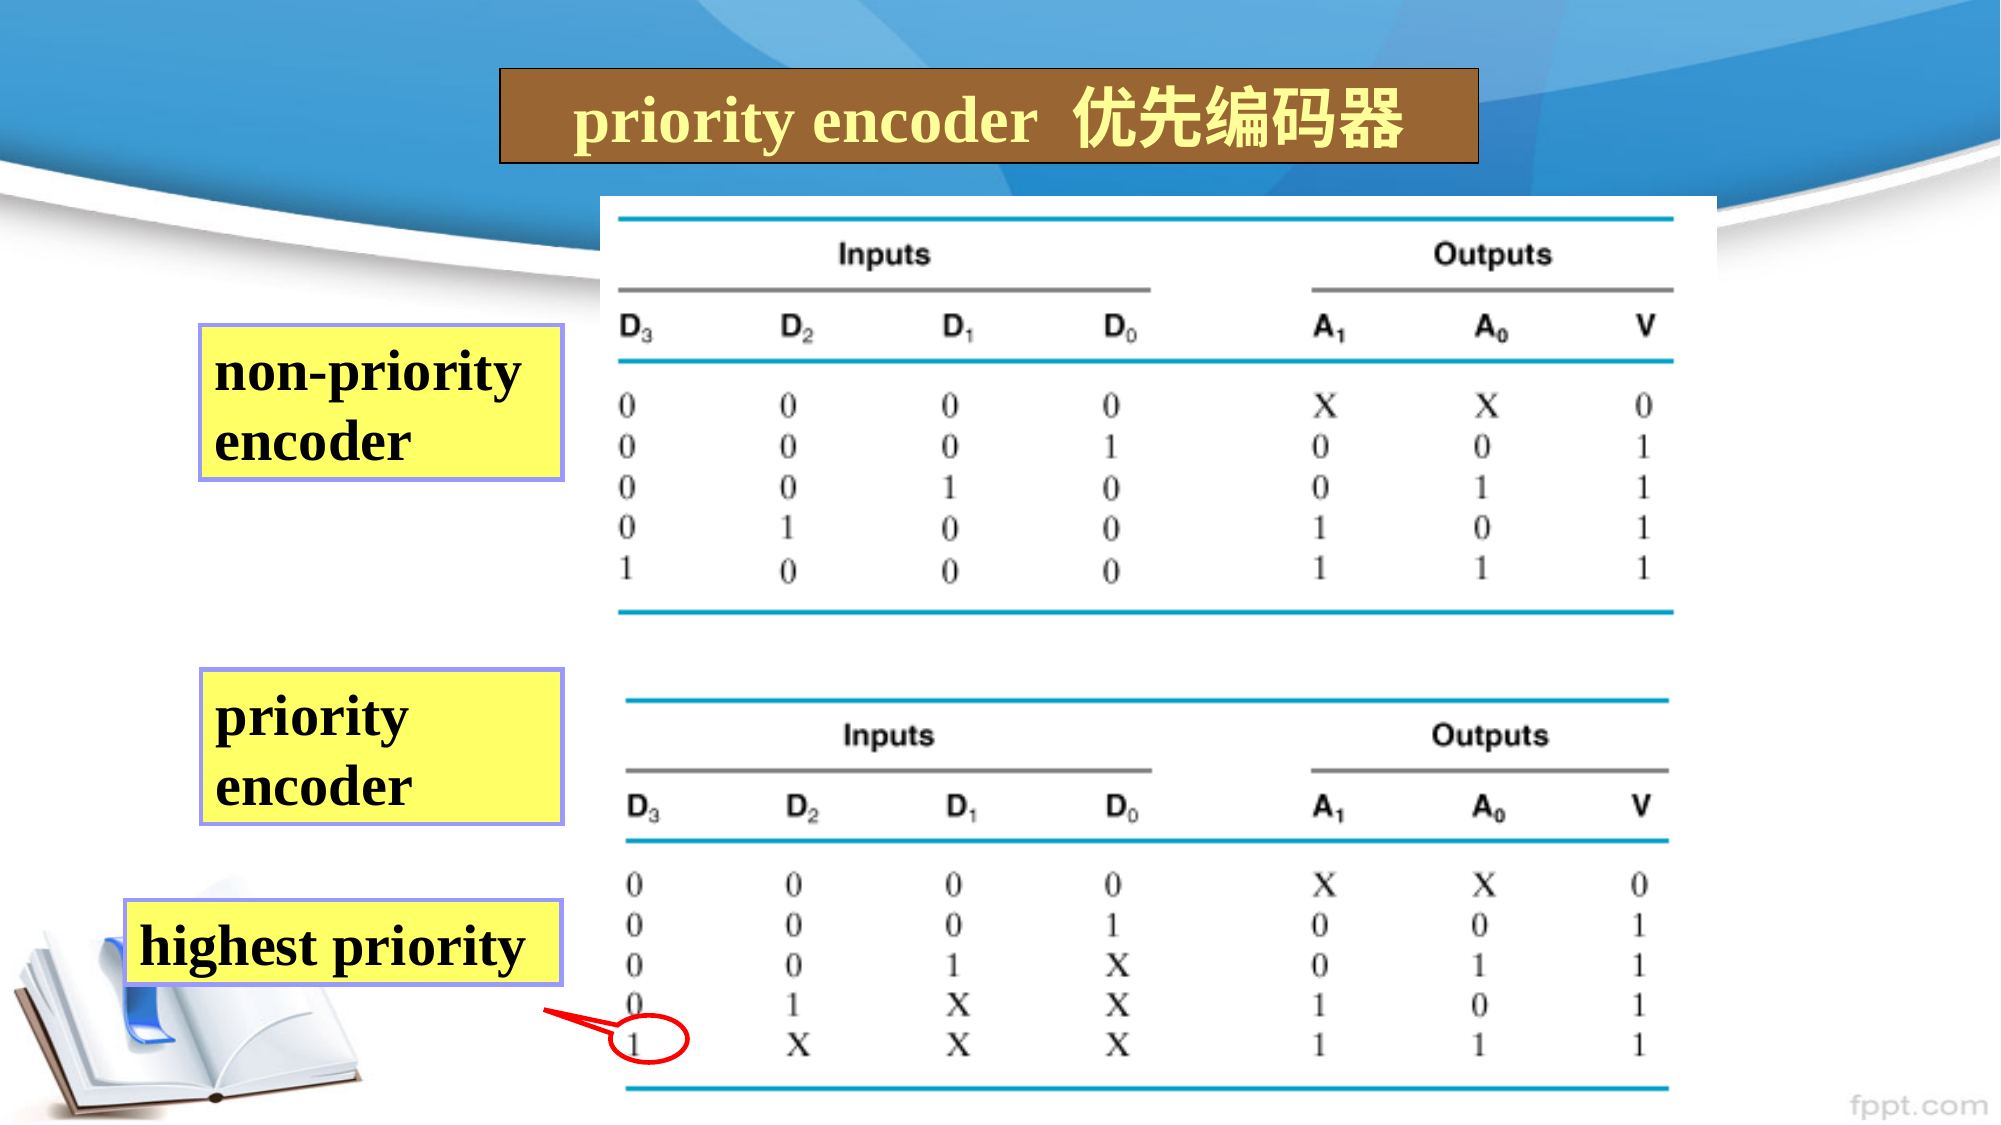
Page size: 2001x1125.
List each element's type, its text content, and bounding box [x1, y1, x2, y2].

text_box priority encoder 优先编码器 [500, 68, 1479, 164]
text_box non-priority encoder [199, 324, 563, 480]
text_box highest priority [124, 900, 562, 985]
picture [0, 0, 2001, 1125]
text_box priority encoder [200, 669, 563, 825]
text_box [543, 1009, 596, 1028]
